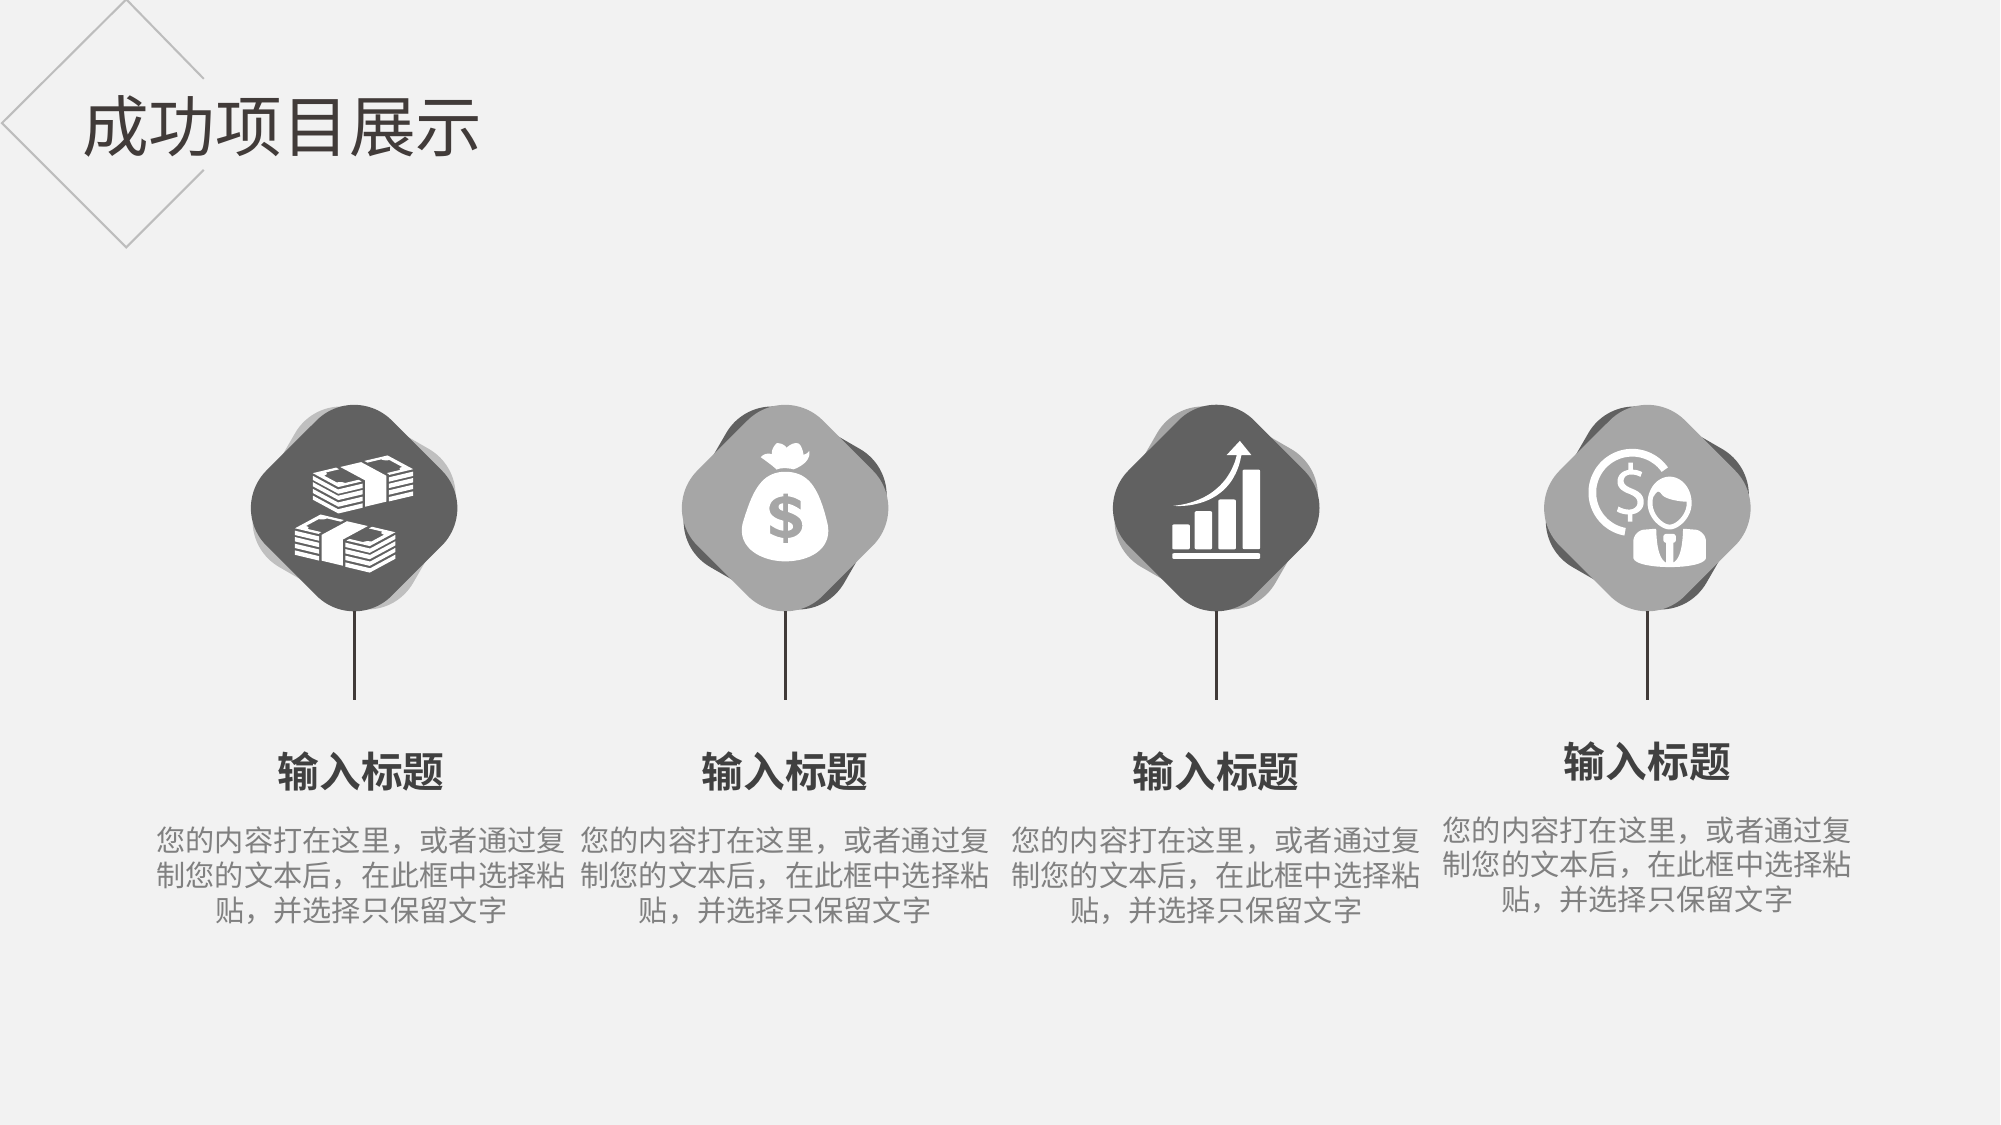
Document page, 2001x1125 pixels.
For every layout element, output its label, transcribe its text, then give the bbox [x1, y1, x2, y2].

text_box [370, 564, 425, 610]
text_box [1172, 524, 1190, 550]
text_box [252, 523, 297, 578]
text_box [1242, 469, 1261, 550]
text_box [1663, 564, 1718, 610]
text_box 输入标题 [1467, 728, 1828, 794]
text_box [1172, 553, 1261, 559]
text_box [715, 406, 770, 451]
text_box [0, 0, 205, 249]
text_box [1544, 404, 1751, 612]
text_box 您的内容打在这里，或者通过复制您的文本后，在此框中选择粘贴，并选择只保留文字 [552, 814, 983, 935]
text_box [411, 438, 456, 492]
text_box [250, 404, 458, 612]
text_box [1633, 528, 1706, 568]
text_box [842, 438, 887, 492]
text_box [1703, 437, 1749, 491]
text_box 成功项目展示 [204, 77, 509, 172]
text_box [312, 467, 363, 514]
text_box [1576, 406, 1632, 453]
text_box [1232, 564, 1287, 610]
text_box [1114, 523, 1159, 578]
text_box [741, 471, 829, 562]
text_box [345, 526, 396, 573]
text_box [1588, 448, 1668, 536]
text_box [681, 404, 889, 612]
text_box [340, 455, 414, 507]
text_box [760, 443, 810, 470]
text_box 输入标题 [604, 738, 966, 804]
text_box [1218, 499, 1236, 550]
text_box [1112, 404, 1320, 612]
text_box [683, 523, 728, 578]
text_box [1272, 437, 1318, 491]
text_box [1173, 440, 1252, 507]
text_box [284, 406, 339, 451]
text_box 您的内容打在这里，或者通过复制您的文本后，在此框中选择粘贴，并选择只保留文字 [983, 814, 1449, 935]
text_box 输入标题 [1035, 738, 1397, 804]
text_box [1146, 406, 1201, 451]
text_box [294, 514, 368, 566]
text_box 您的内容打在这里，或者通过复制您的文本后，在此框中选择粘贴，并选择只保留文字 [128, 814, 552, 935]
text_box 您的内容打在这里，或者通过复制您的文本后，在此框中选择粘贴，并选择只保留文字 [1414, 804, 1880, 924]
text_box [801, 564, 856, 610]
text_box [1194, 511, 1213, 550]
text_box [1647, 476, 1692, 530]
text_box [1545, 522, 1592, 579]
text_box 输入标题 [180, 738, 542, 804]
